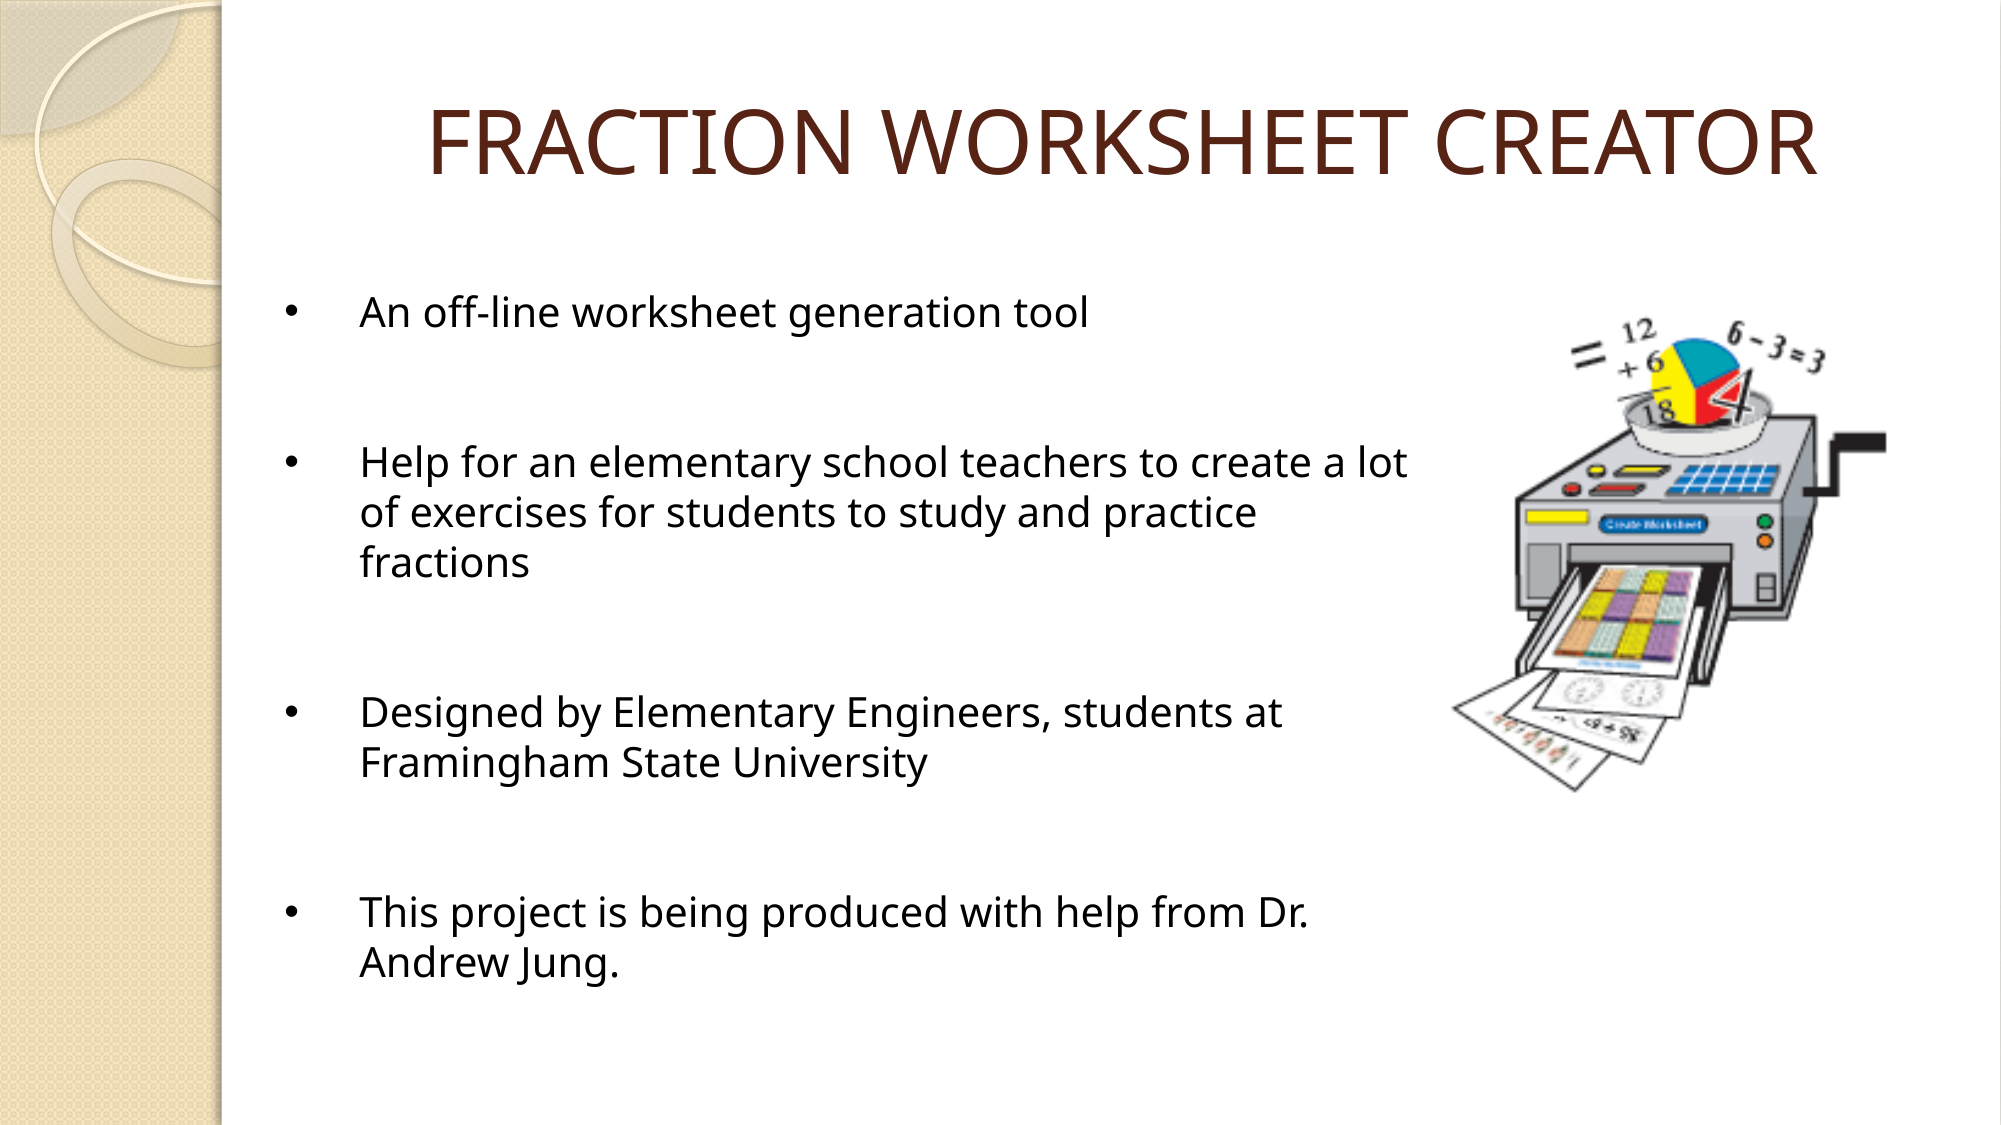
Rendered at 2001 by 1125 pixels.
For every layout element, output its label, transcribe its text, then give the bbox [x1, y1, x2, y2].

text_box An off-line worksheet generation tool Help for an elementary school teachers to create a lot of exercises for students to study and practice fractions Designed by Elementary Engineers, students at Framingham State University This project is being produced with help from Dr. Andrew Jung. [269, 233, 1453, 994]
picture [1411, 312, 1900, 800]
title FRACTION WORKSHEET CREATOR [410, 45, 1954, 233]
